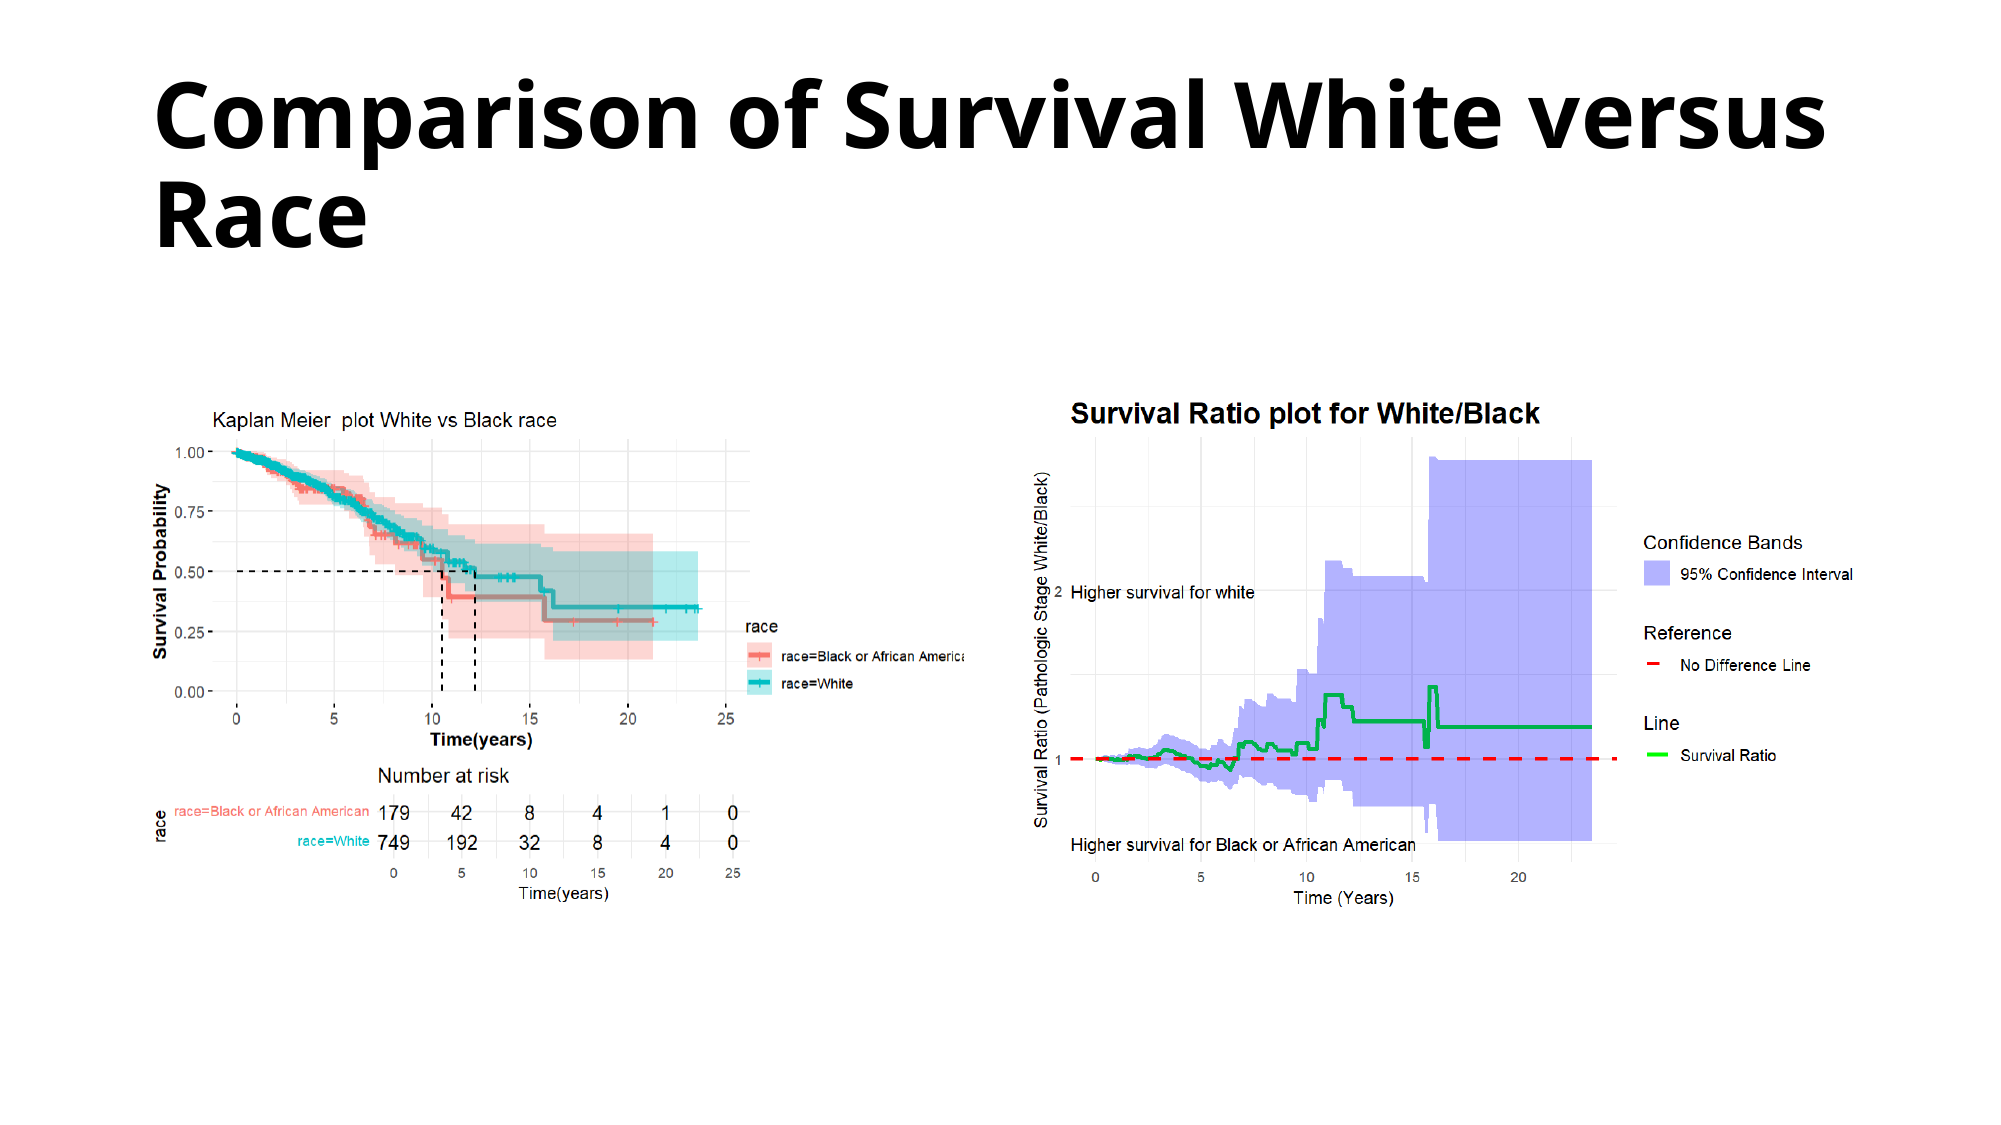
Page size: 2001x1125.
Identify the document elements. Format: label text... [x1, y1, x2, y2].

title Comparison of Survival White versus Race [137, 59, 1863, 278]
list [1012, 390, 1863, 923]
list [137, 397, 988, 916]
